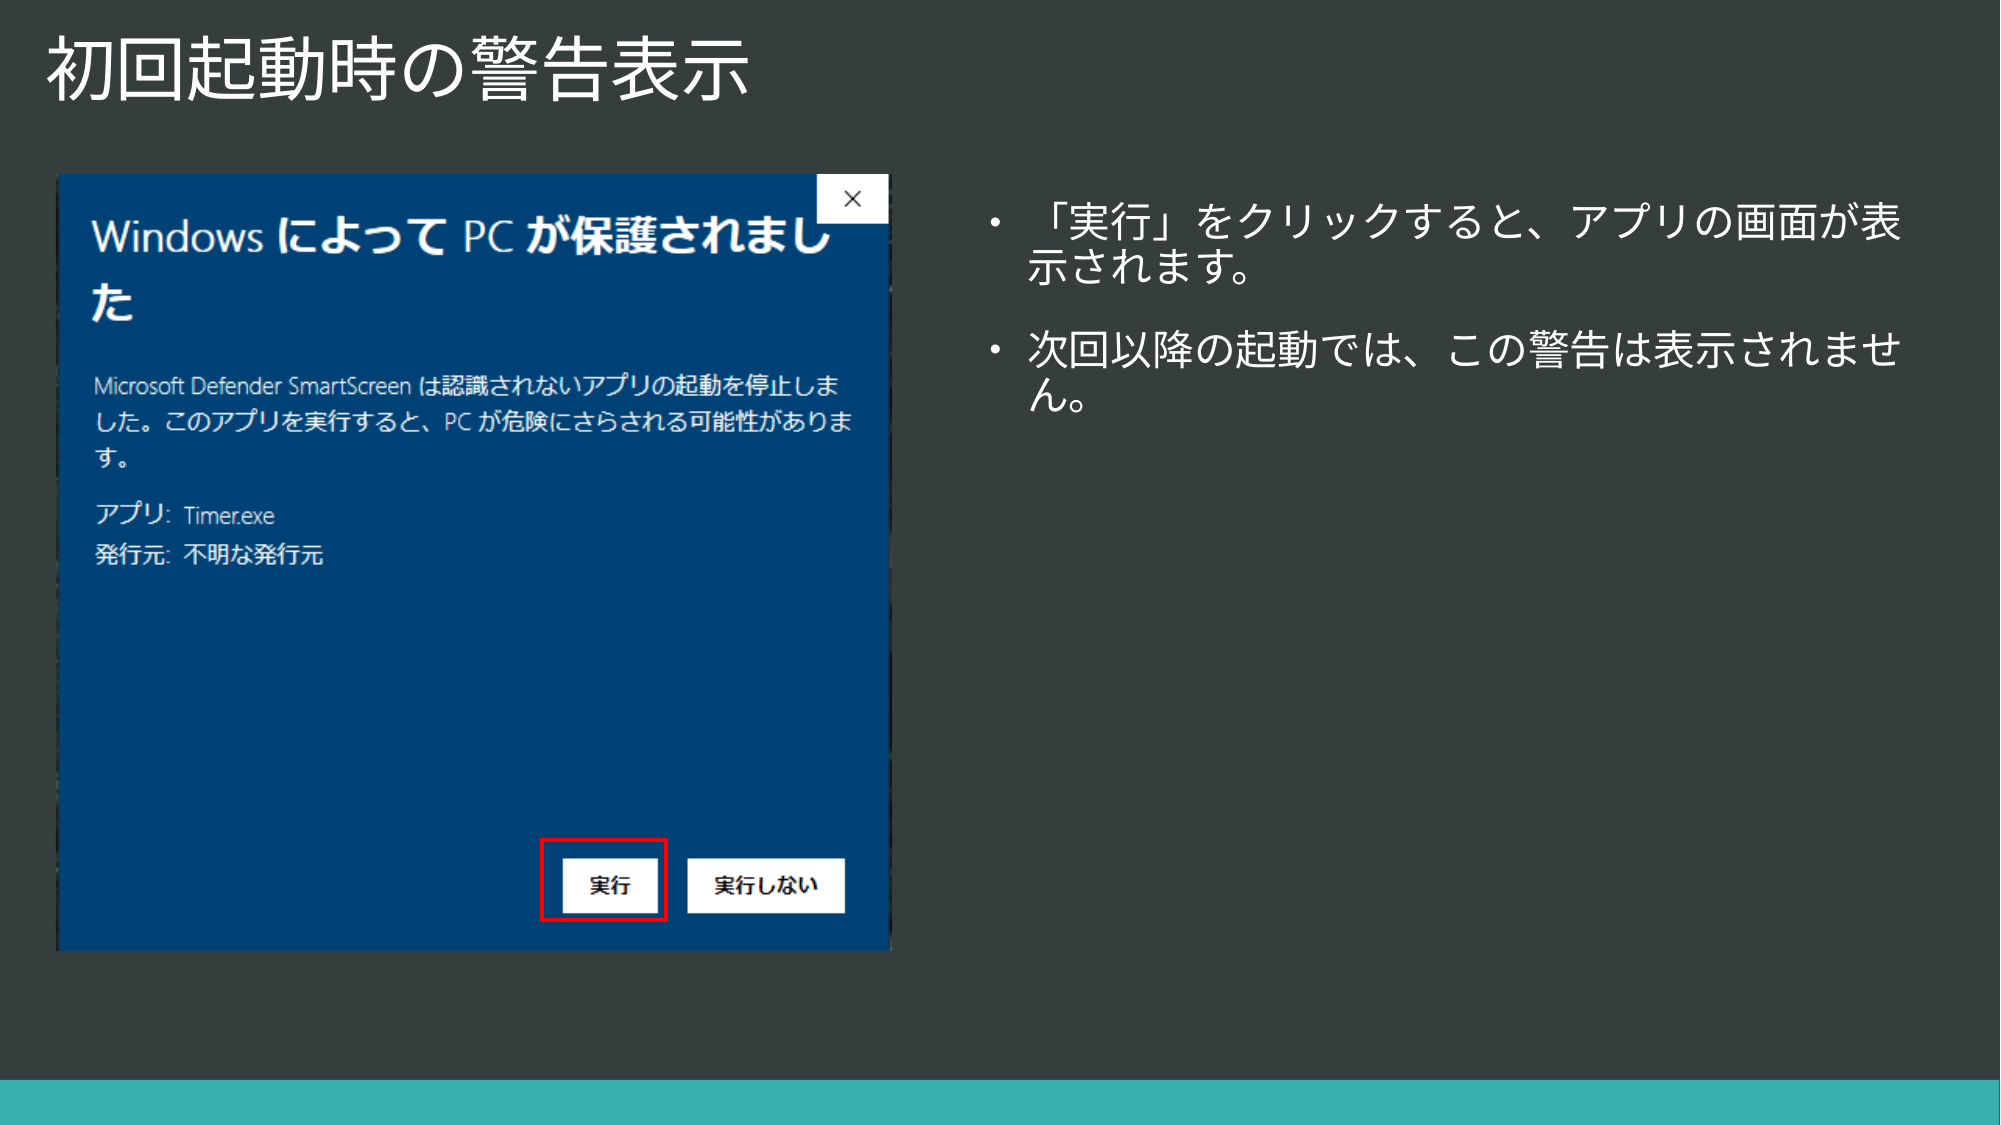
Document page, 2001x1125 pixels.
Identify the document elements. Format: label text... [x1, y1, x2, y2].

title 初回起動時の警告表示 [30, 22, 1590, 118]
picture [55, 174, 892, 951]
text_box 「実行」をクリックすると、アプリの画面が表示されます。 次回以降の起動では、この警告は表示されません。 [967, 194, 1944, 514]
